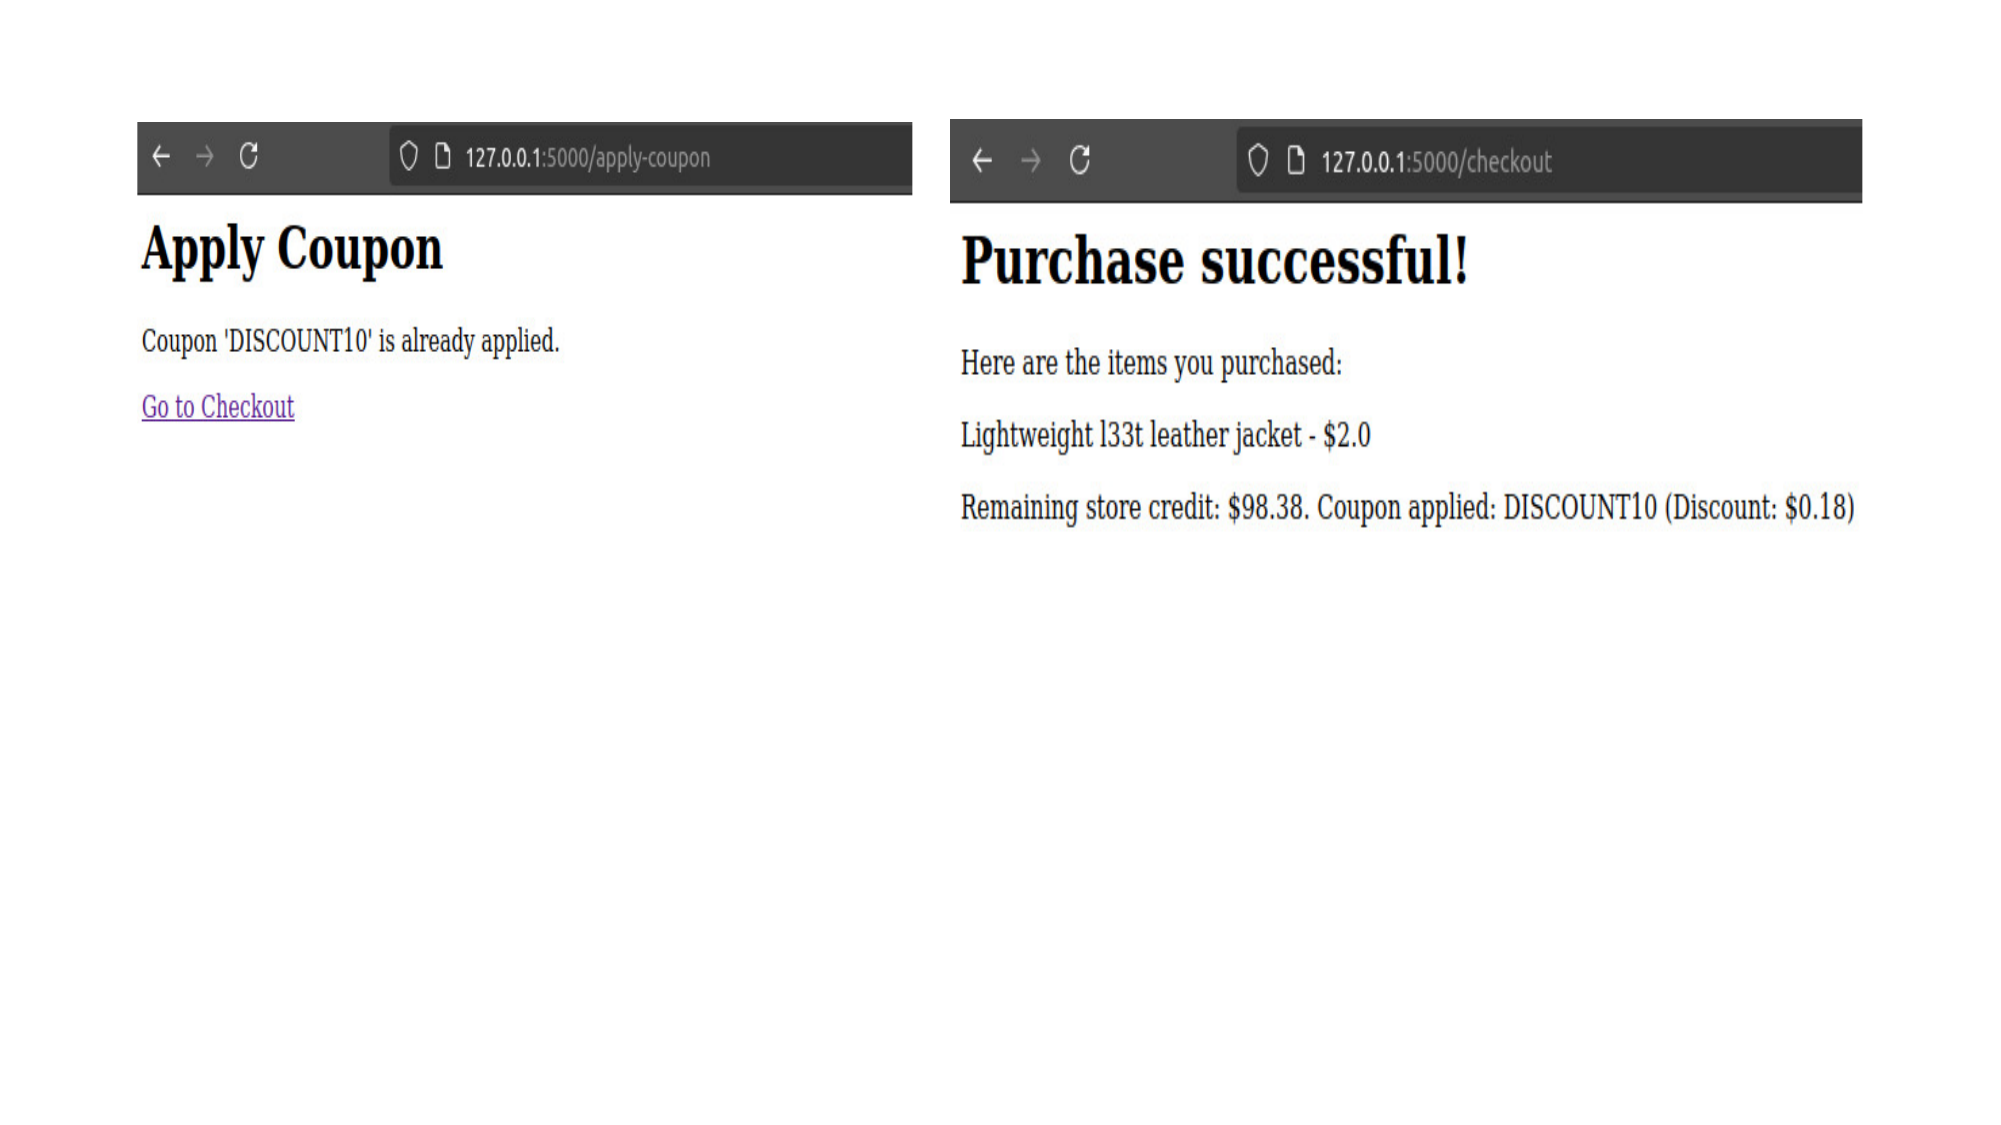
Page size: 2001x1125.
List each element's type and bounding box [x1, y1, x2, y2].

picture [949, 119, 1863, 924]
list [137, 122, 913, 960]
